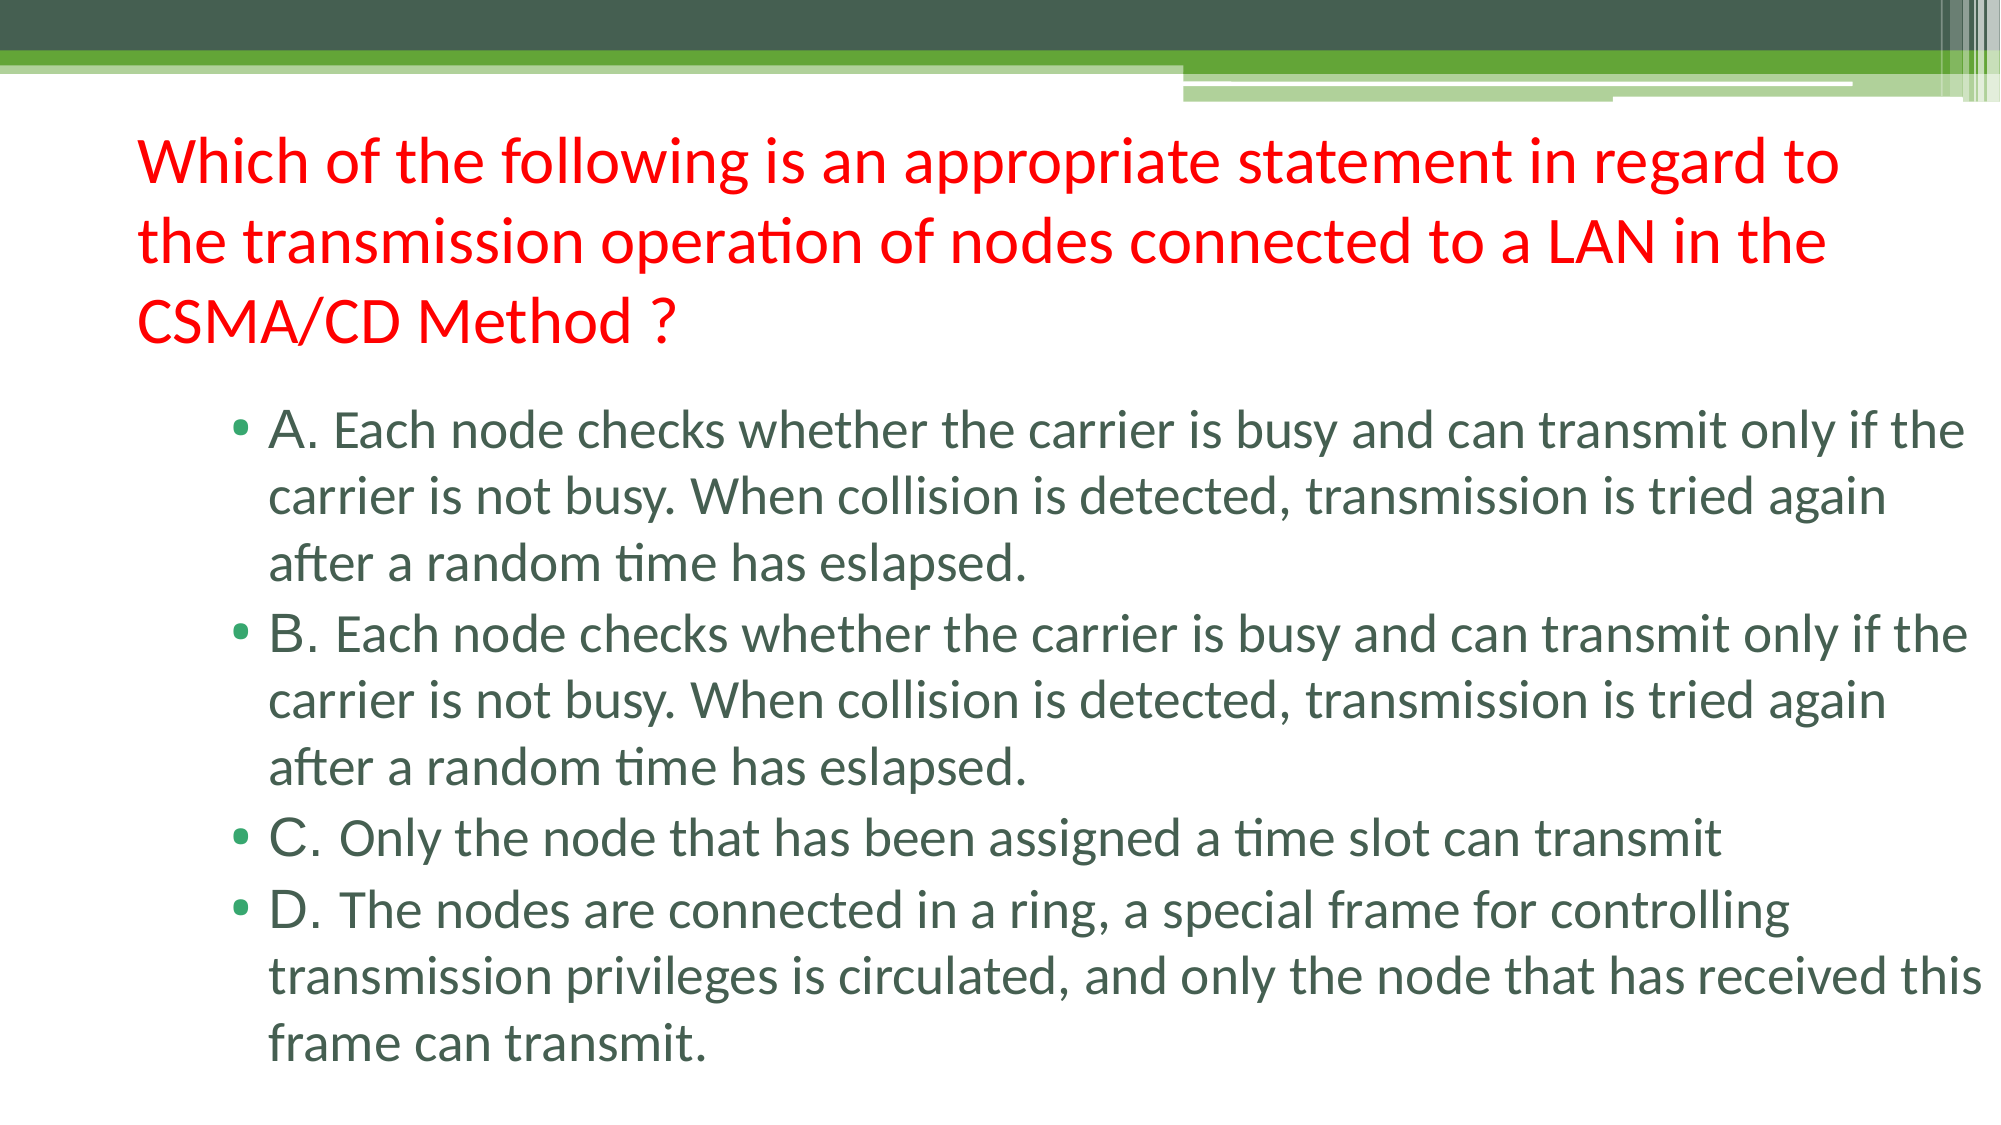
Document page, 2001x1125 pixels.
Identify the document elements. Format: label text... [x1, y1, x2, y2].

title Which of the following is an appropriate statement in regard to the transmission operation of nodes connected to a LAN in the CSMA/CD Method ? [122, 148, 1923, 324]
list A. Each node checks whether the carrier is busy and can transmit only if the carrier is not busy. When collision is detected, transmission is tried again after a random time has eslapsed. B. Each node checks whether the carrier is busy and can transmit only if the carrier is not busy. When collision is detected, transmission is tried again after a random time has eslapsed. C. Only the node that has been assigned a time slot can transmit D. The nodes are connected in a ring, a special frame for controlling transmission privileges is circulated, and only the node that has received this frame can transmit. [200, 385, 2000, 1095]
